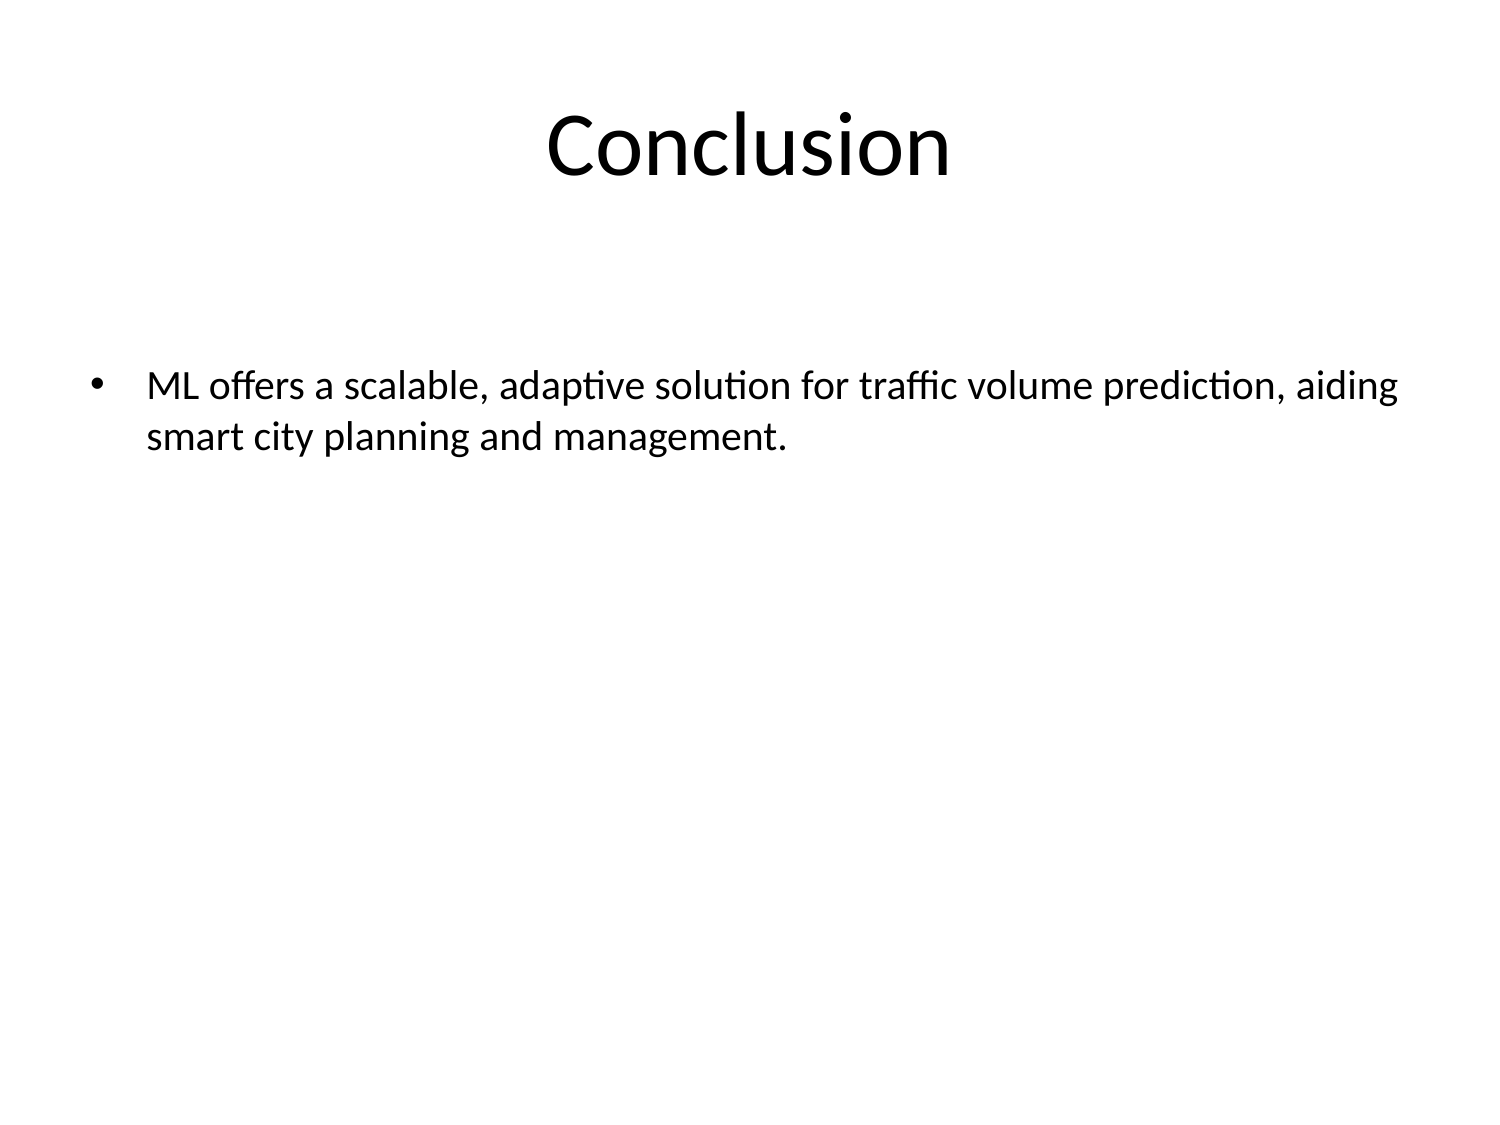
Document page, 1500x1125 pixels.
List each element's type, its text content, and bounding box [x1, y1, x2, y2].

title Conclusion [75, 45, 1425, 233]
list ML offers a scalable, adaptive solution for traffic volume prediction, aiding smart city planning and management. [75, 262, 1425, 1005]
